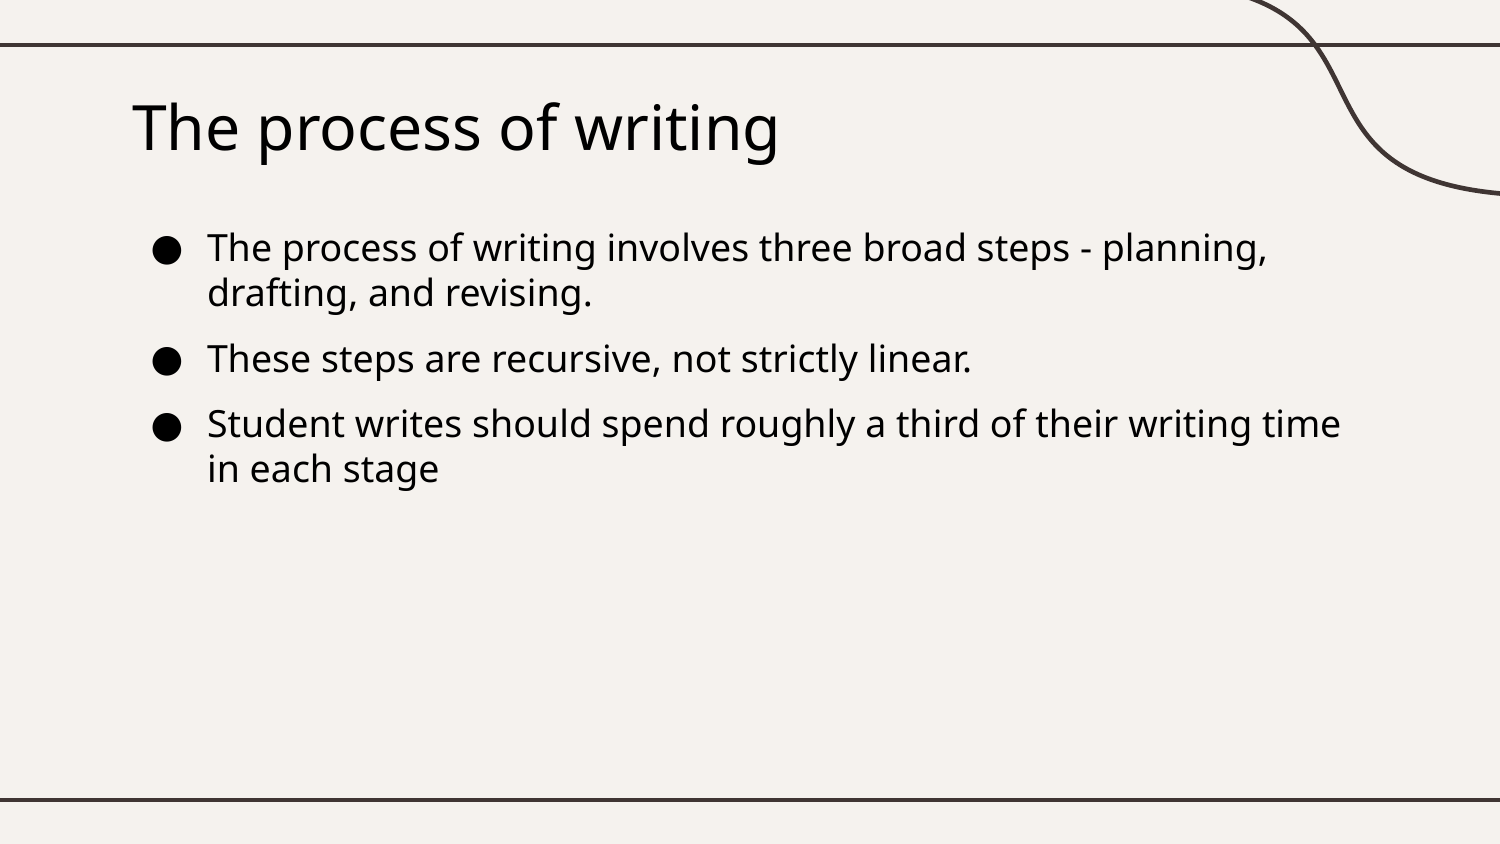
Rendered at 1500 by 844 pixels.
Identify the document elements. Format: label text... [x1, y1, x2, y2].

title The process of writing [116, 72, 890, 167]
list The process of writing involves three broad steps - planning, drafting, and revising. These steps are recursive, not strictly linear. Student writes should spend roughly a third of their writing time in each stage [116, 208, 1383, 750]
